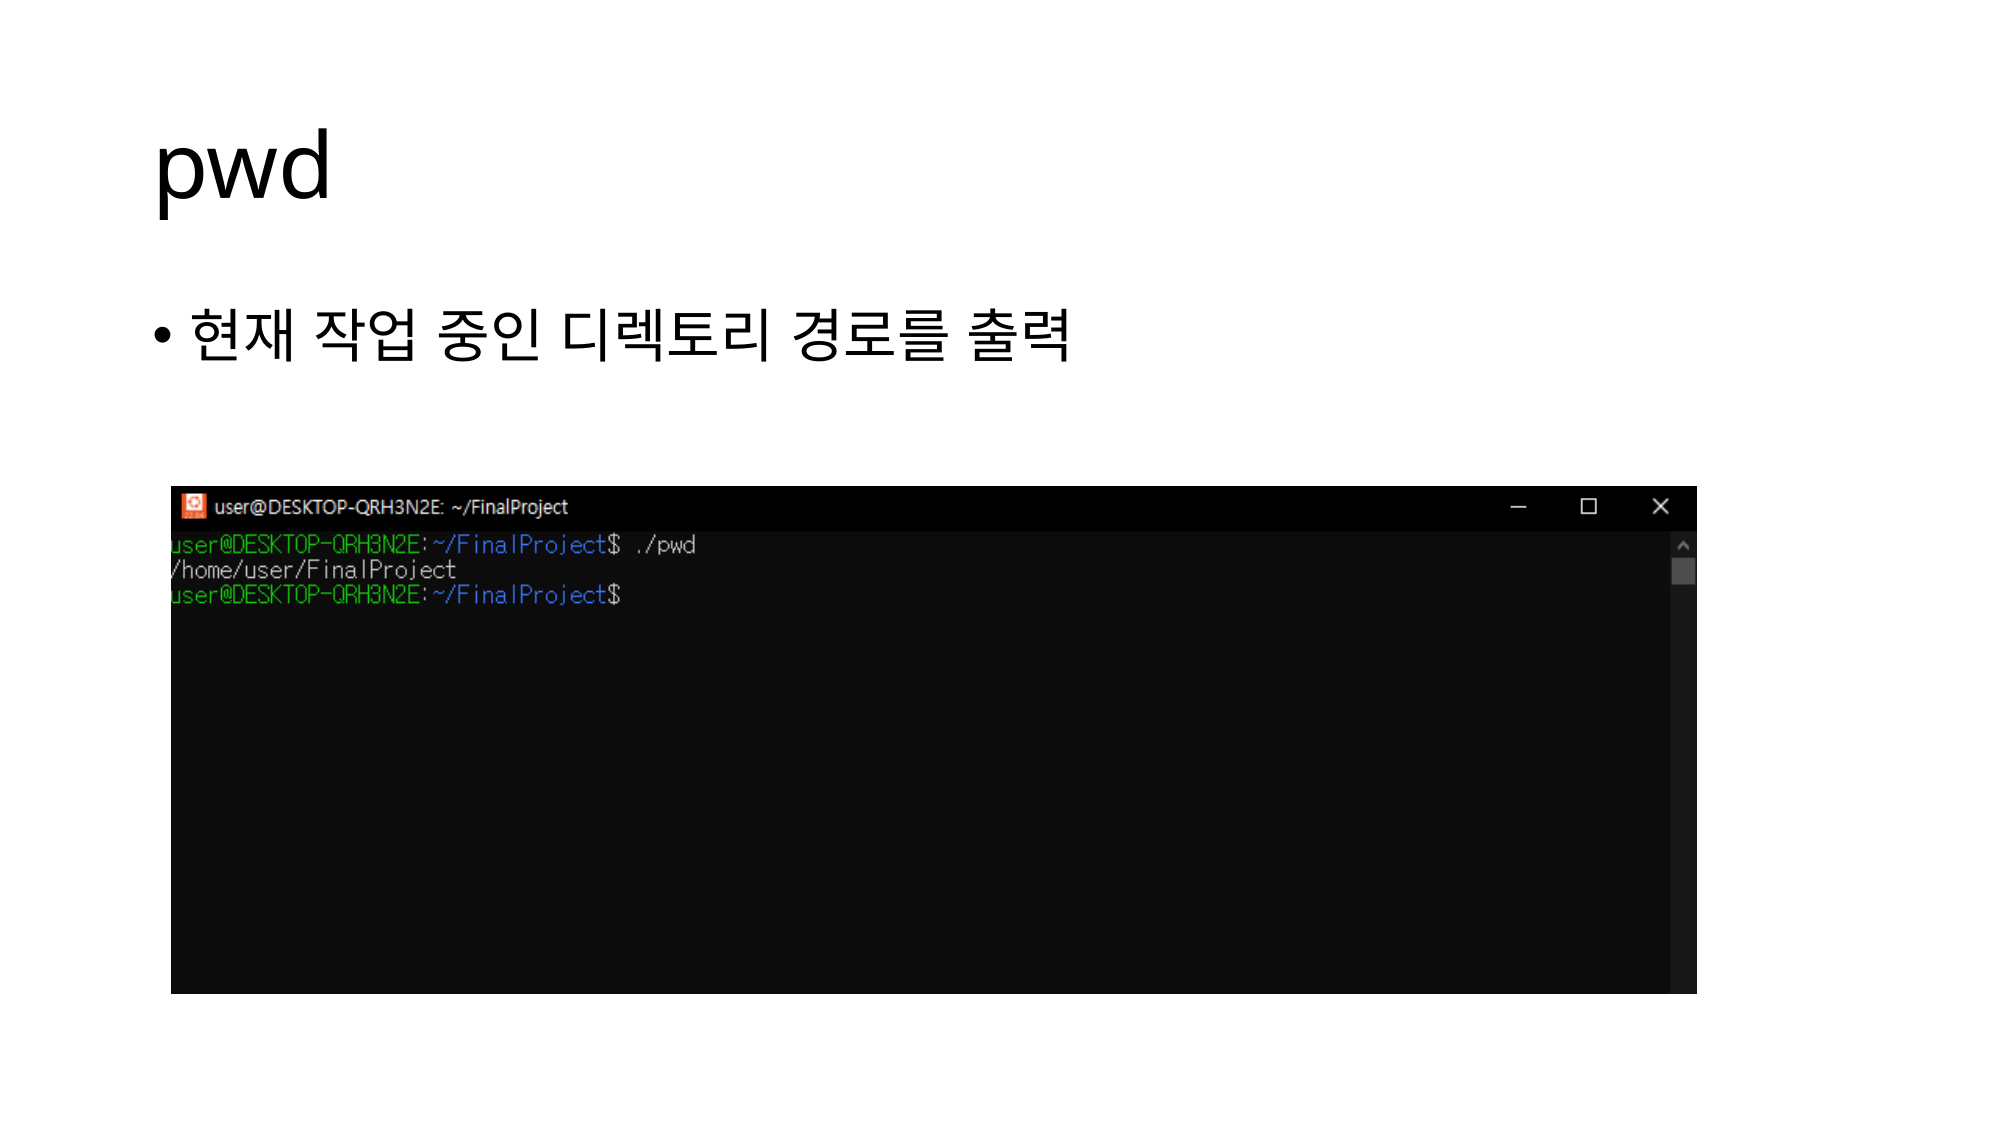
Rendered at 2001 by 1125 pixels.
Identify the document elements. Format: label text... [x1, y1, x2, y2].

picture [171, 486, 1697, 994]
title pwd [137, 59, 1863, 278]
list 현재 작업 중인 디렉토리 경로를 출력 [137, 299, 1863, 1014]
